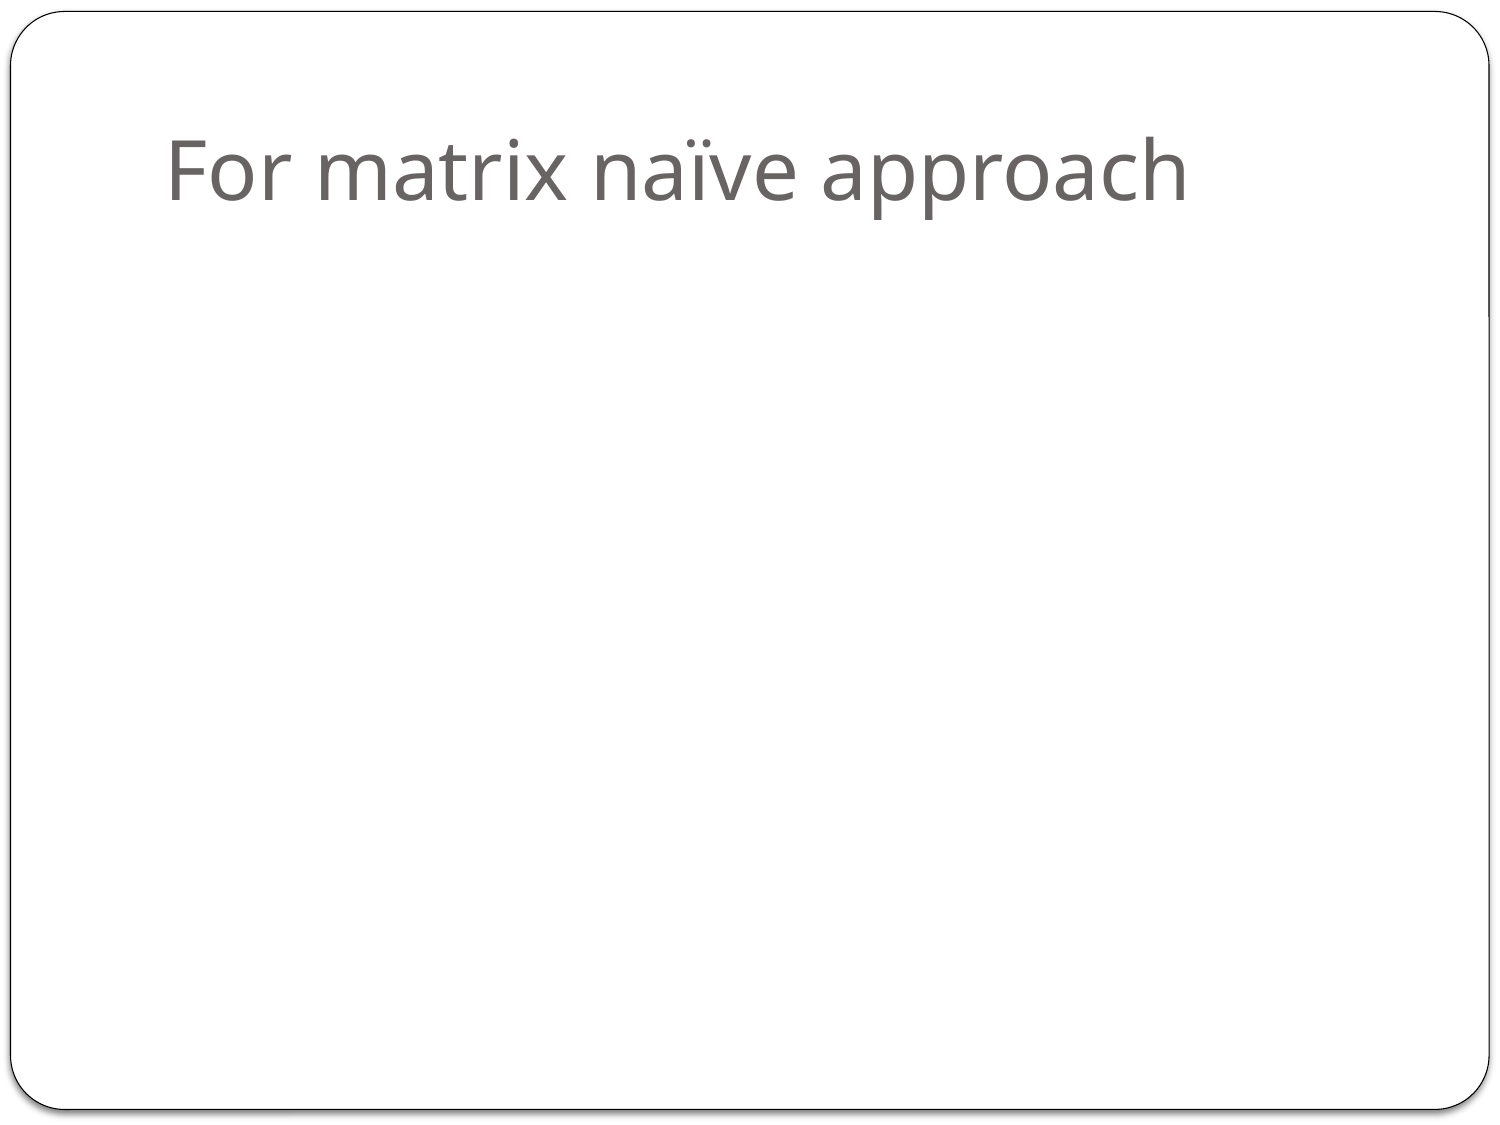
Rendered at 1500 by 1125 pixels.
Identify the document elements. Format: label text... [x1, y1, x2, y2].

title For matrix naïve approach [150, 45, 1425, 233]
